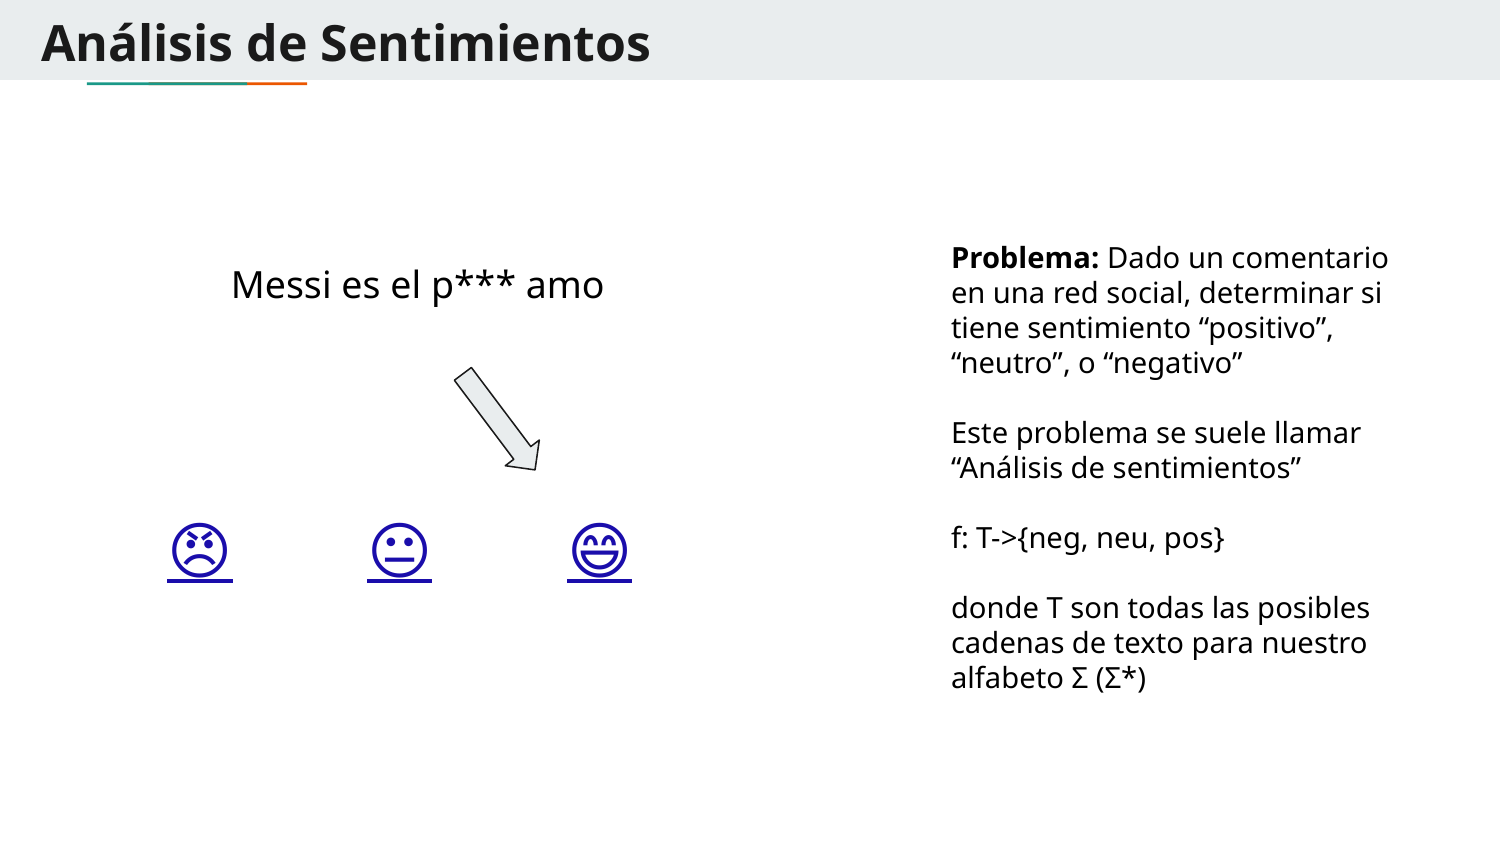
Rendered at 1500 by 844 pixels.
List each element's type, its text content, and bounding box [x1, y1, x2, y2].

text_box [454, 367, 540, 470]
text_box 😐 [352, 496, 425, 612]
text_box 😠 [152, 496, 225, 612]
text_box Problema: Dado un comentario en una red social, determinar si tiene sentimiento “positivo”, “neutro”, o “negativo” Este problema se suele llamar “Análisis de sentimientos” f: T->{neg, neu, pos} donde T son todas las posibles cadenas de texto para nuestro alfabeto Σ (Σ*) [936, 224, 1440, 710]
title Análisis de Sentimientos [26, 0, 1288, 84]
text_box 😄 [552, 496, 635, 612]
text_box Messi es el p*** amo [189, 245, 647, 321]
